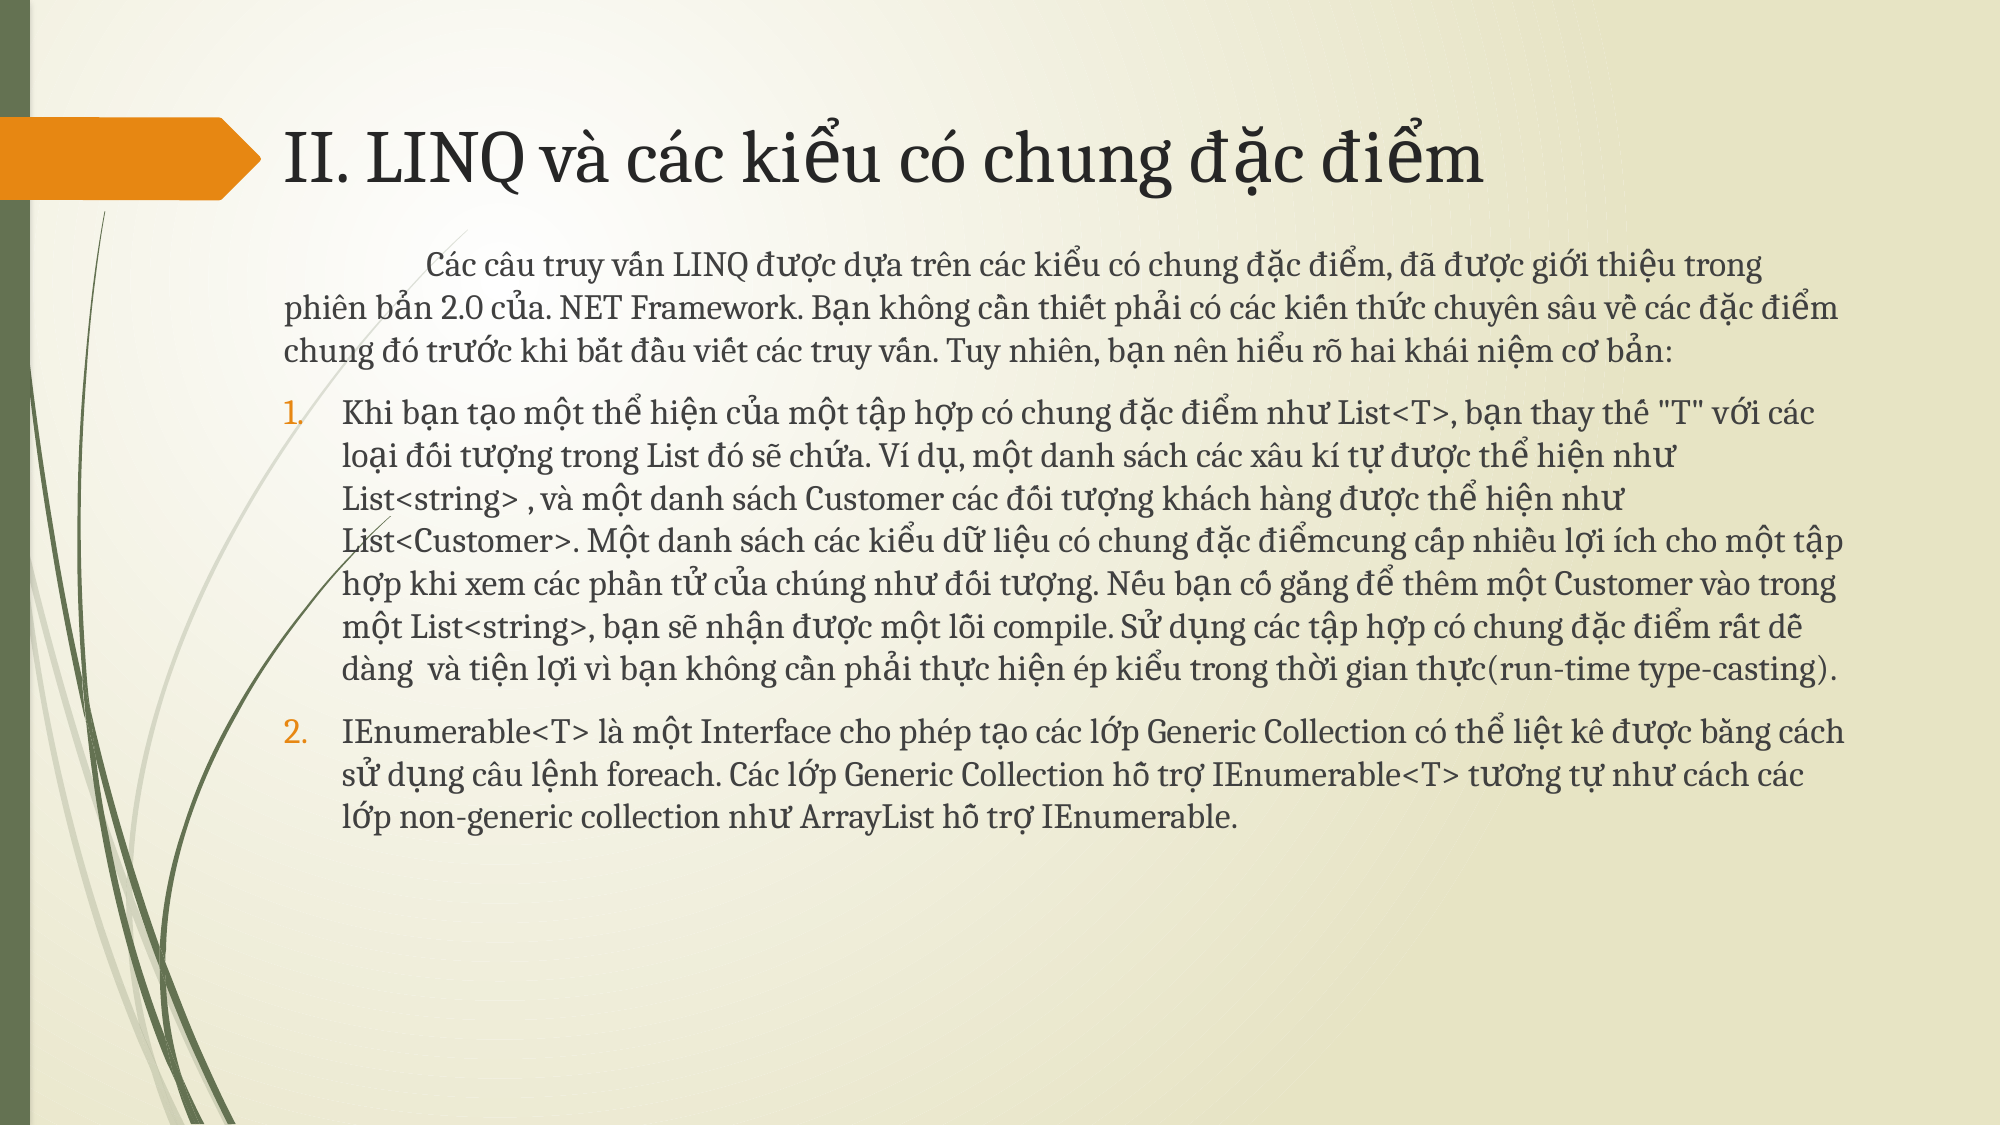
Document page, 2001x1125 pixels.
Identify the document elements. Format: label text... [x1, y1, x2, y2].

list Các câu truy vấn LINQ được dựa trên các kiểu có chung đặc điểm, đã được giới thiệu trong phiên bản 2.0 của. NET Framework. Bạn không cần thiết phải có các kiến thức chuyên sâu về các đặc điểm chung đó trước khi bắt đầu viết các truy vấn. Tuy nhiên, bạn nên hiểu rõ hai khái niệm cơ bản: Khi bạn tạo một thể hiện của một tập hợp có chung đặc điểm như List<T>, bạn thay thế "T" với các loại đối tượng trong List đó sẽ chứa. Ví dụ, một danh sách các xâu kí tự được thể hiện như List<string> , và một danh sách Customer các đối tượng khách hàng được thể hiện như List<Customer>. Một danh sách các kiểu dữ liệu có chung đặc điểmcung cấp nhiều lợi ích cho một tập hợp khi xem các phần tử của chúng như đối tượng. Nếu bạn cố gắng để thêm một Customer vào trong một List<string>, bạn sẽ nhận được một lỗi compile. Sử dụng các tập hợp có chung đặc điểm rất dễ dàng và tiện lợi vì bạn không cần phải thực hiện ép kiểu trong thời gian thực(run-time type-casting). IEnumerable<T> là một Interface cho phép tạo các lớp Generic Collection có thể liệt kê được bằng cách sử dụng câu lệnh foreach. Các lớp Generic Collection hỗ trợ IEnumerable<T> tương tự như cách các lớp non-generic collection như ArrayList hỗ trợ IEnumerable. [269, 233, 1861, 854]
title II. LINQ và các kiểu có chung đặc điểm [269, 100, 1731, 217]
